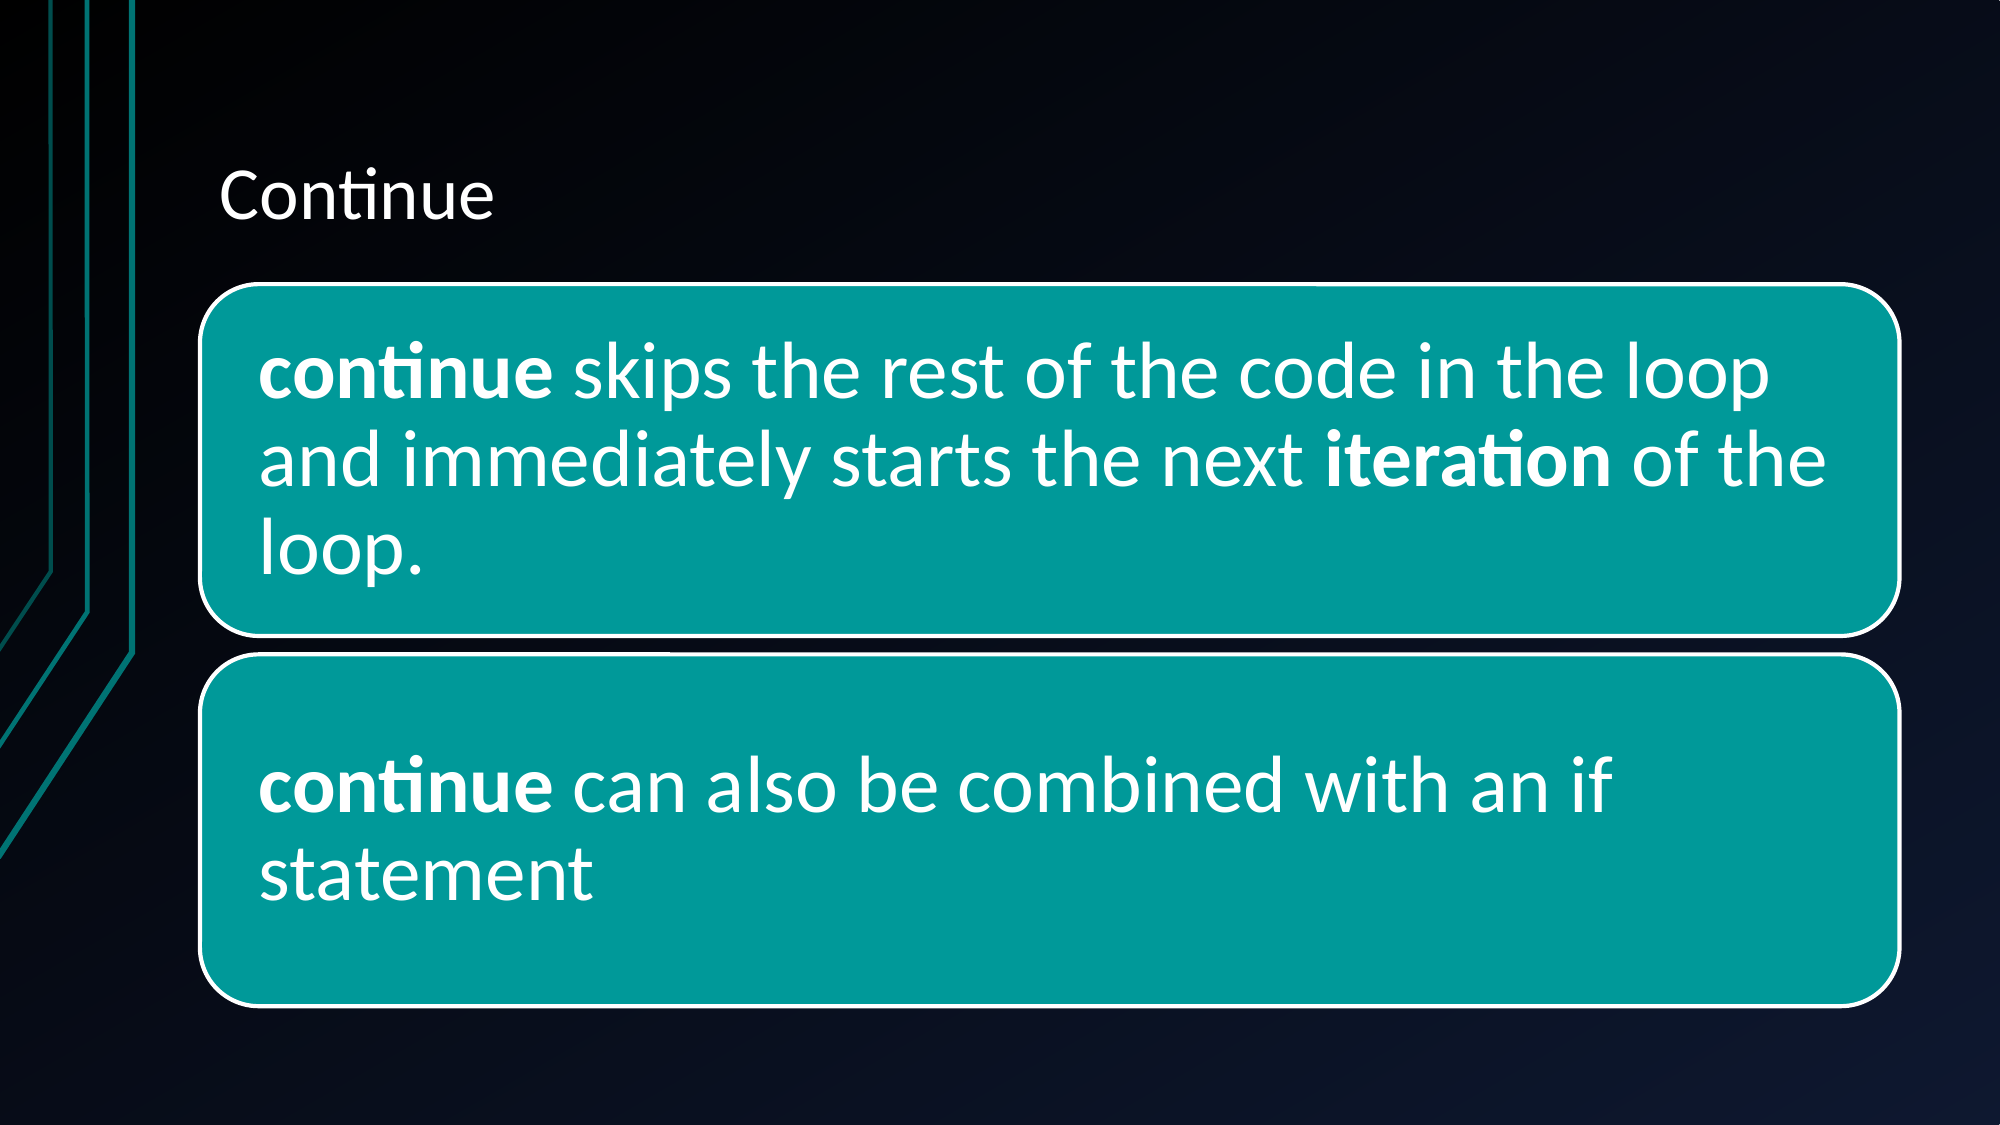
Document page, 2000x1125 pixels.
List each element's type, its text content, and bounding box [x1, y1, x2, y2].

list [199, 278, 1900, 1012]
title Continue [199, 45, 1900, 246]
